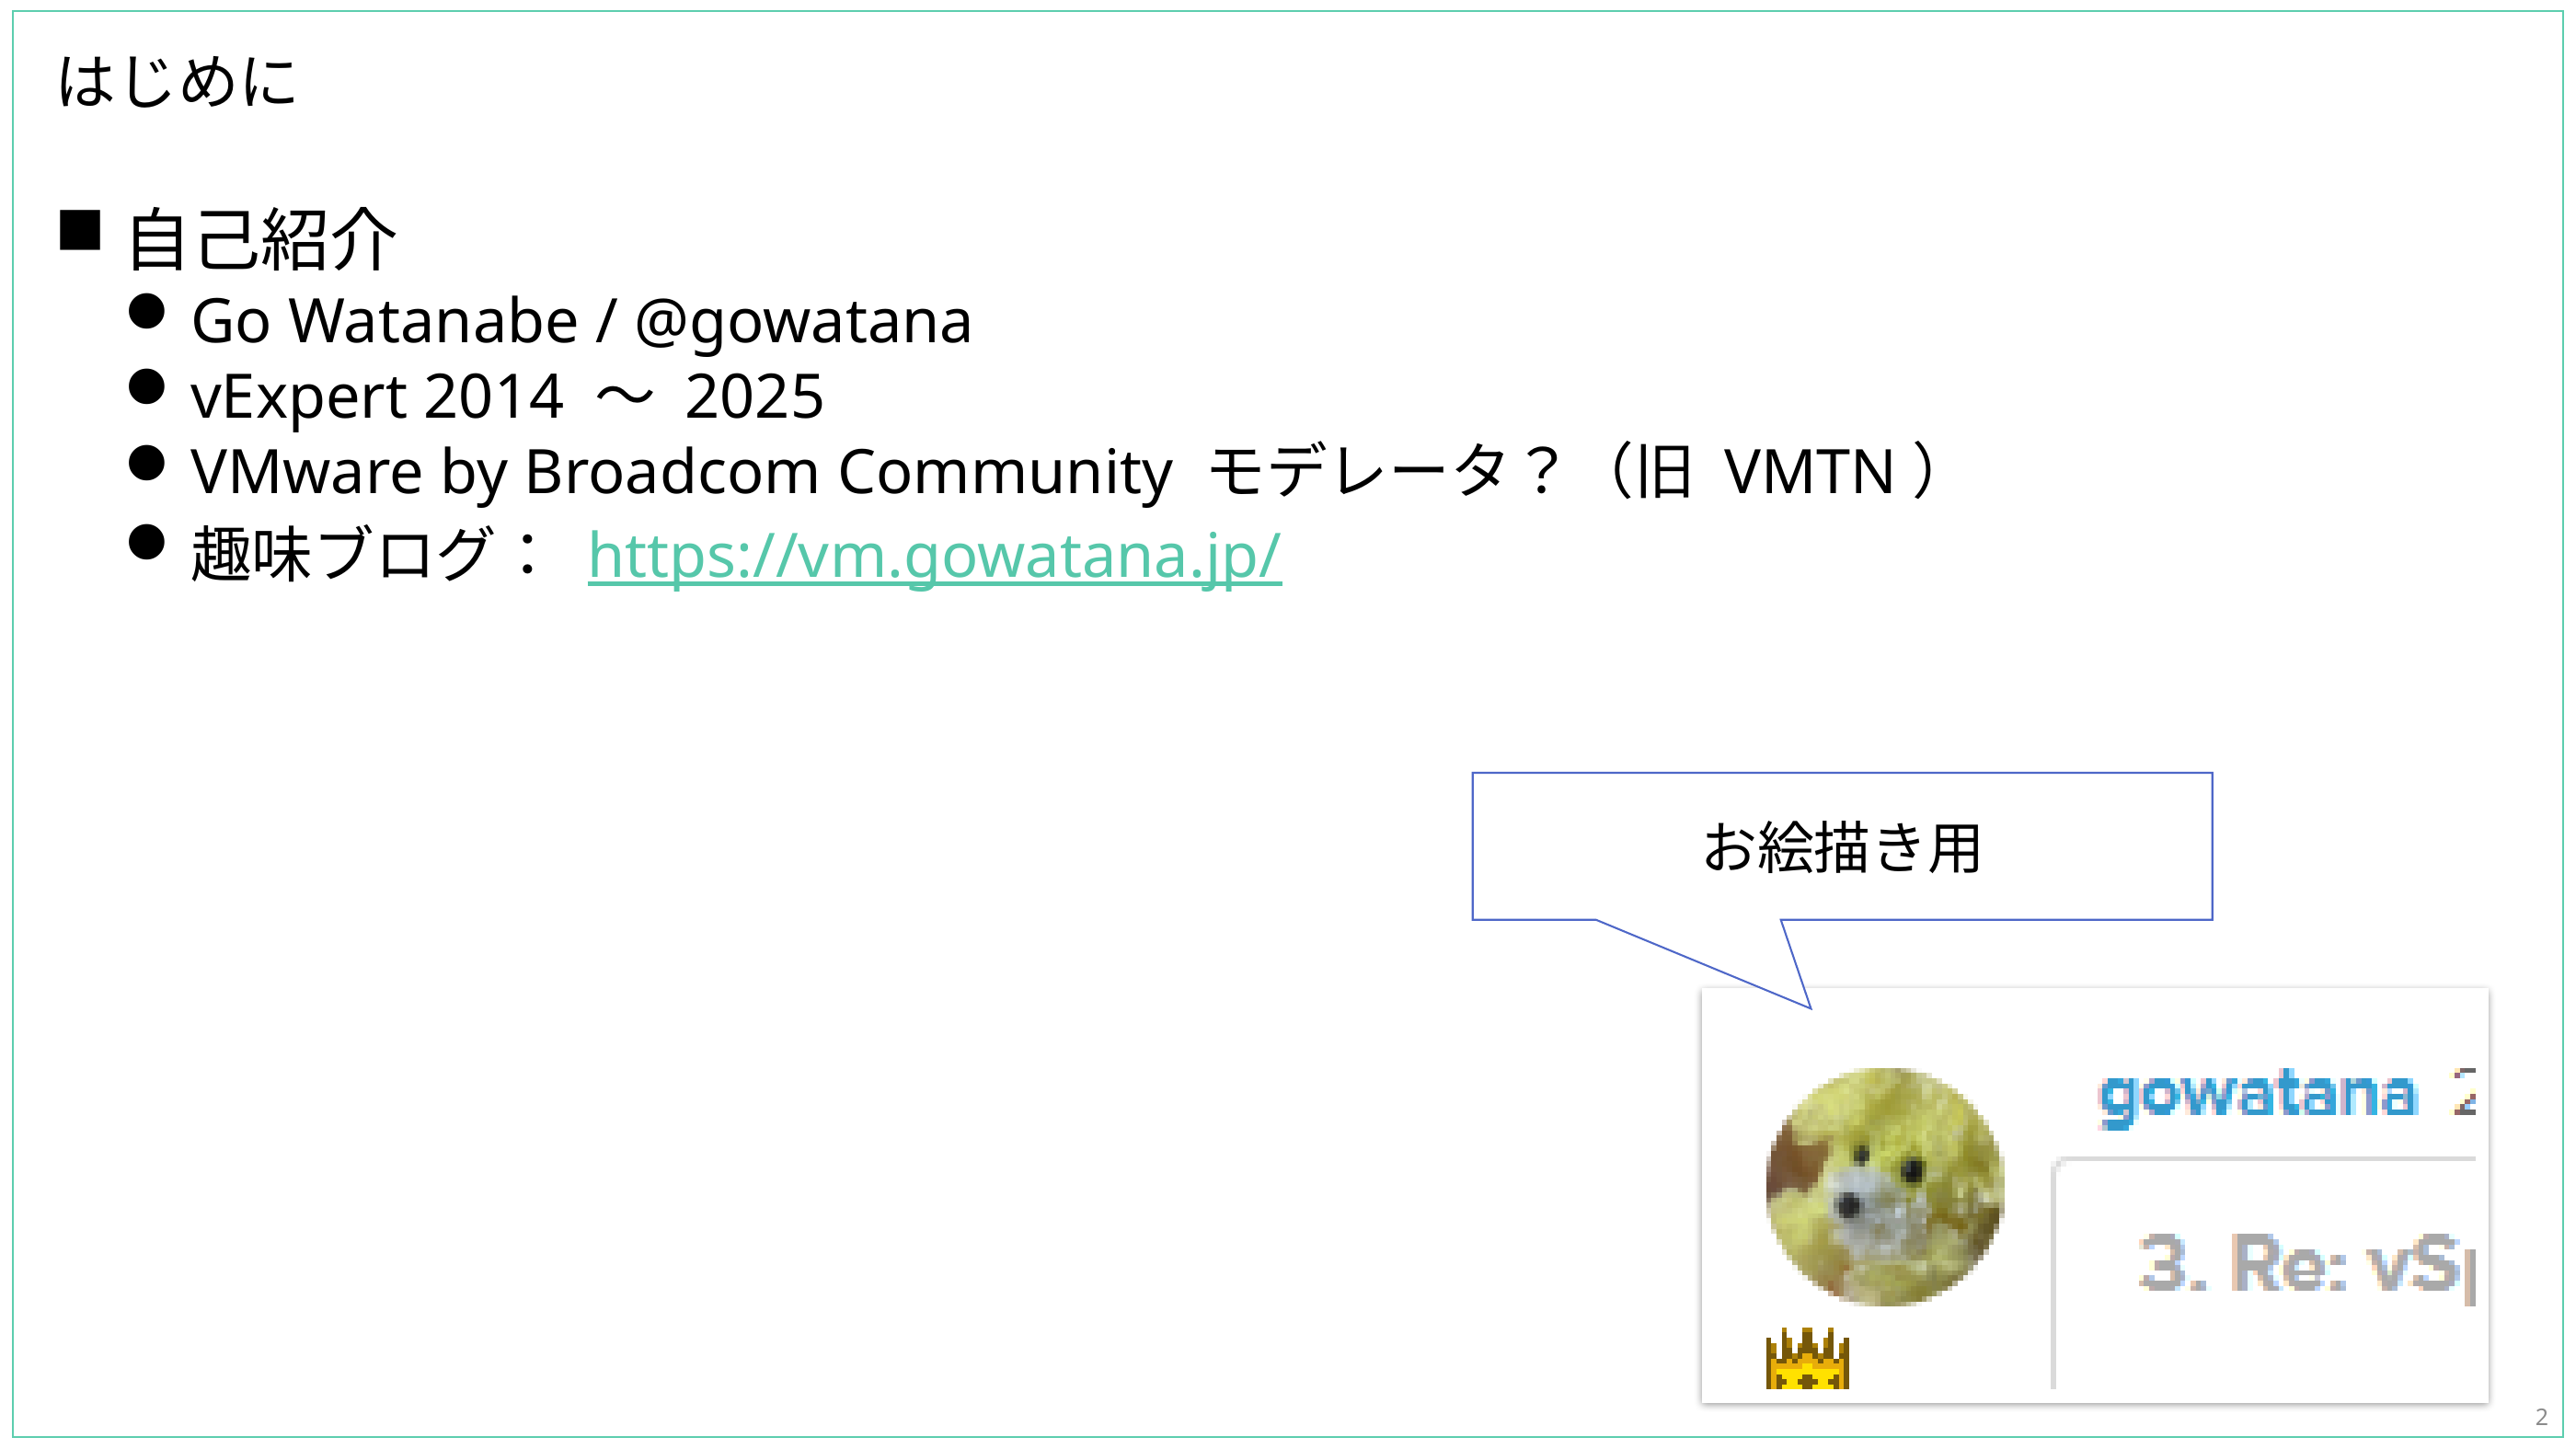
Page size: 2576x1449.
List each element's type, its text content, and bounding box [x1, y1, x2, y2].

text_box お絵描き用 [1471, 771, 2214, 1001]
picture [1715, 1001, 2476, 1390]
slide_number 2 [2492, 1399, 2563, 1438]
title はじめに [40, 34, 2535, 136]
list 自己紹介 Go Watanabe / @gowatana vExpert 2014 ～ 2025 VMware by Broadcom Community モデレータ？（旧 VMTN） 趣味ブログ： https://vm.gowatana.jp/ [40, 198, 2535, 1371]
